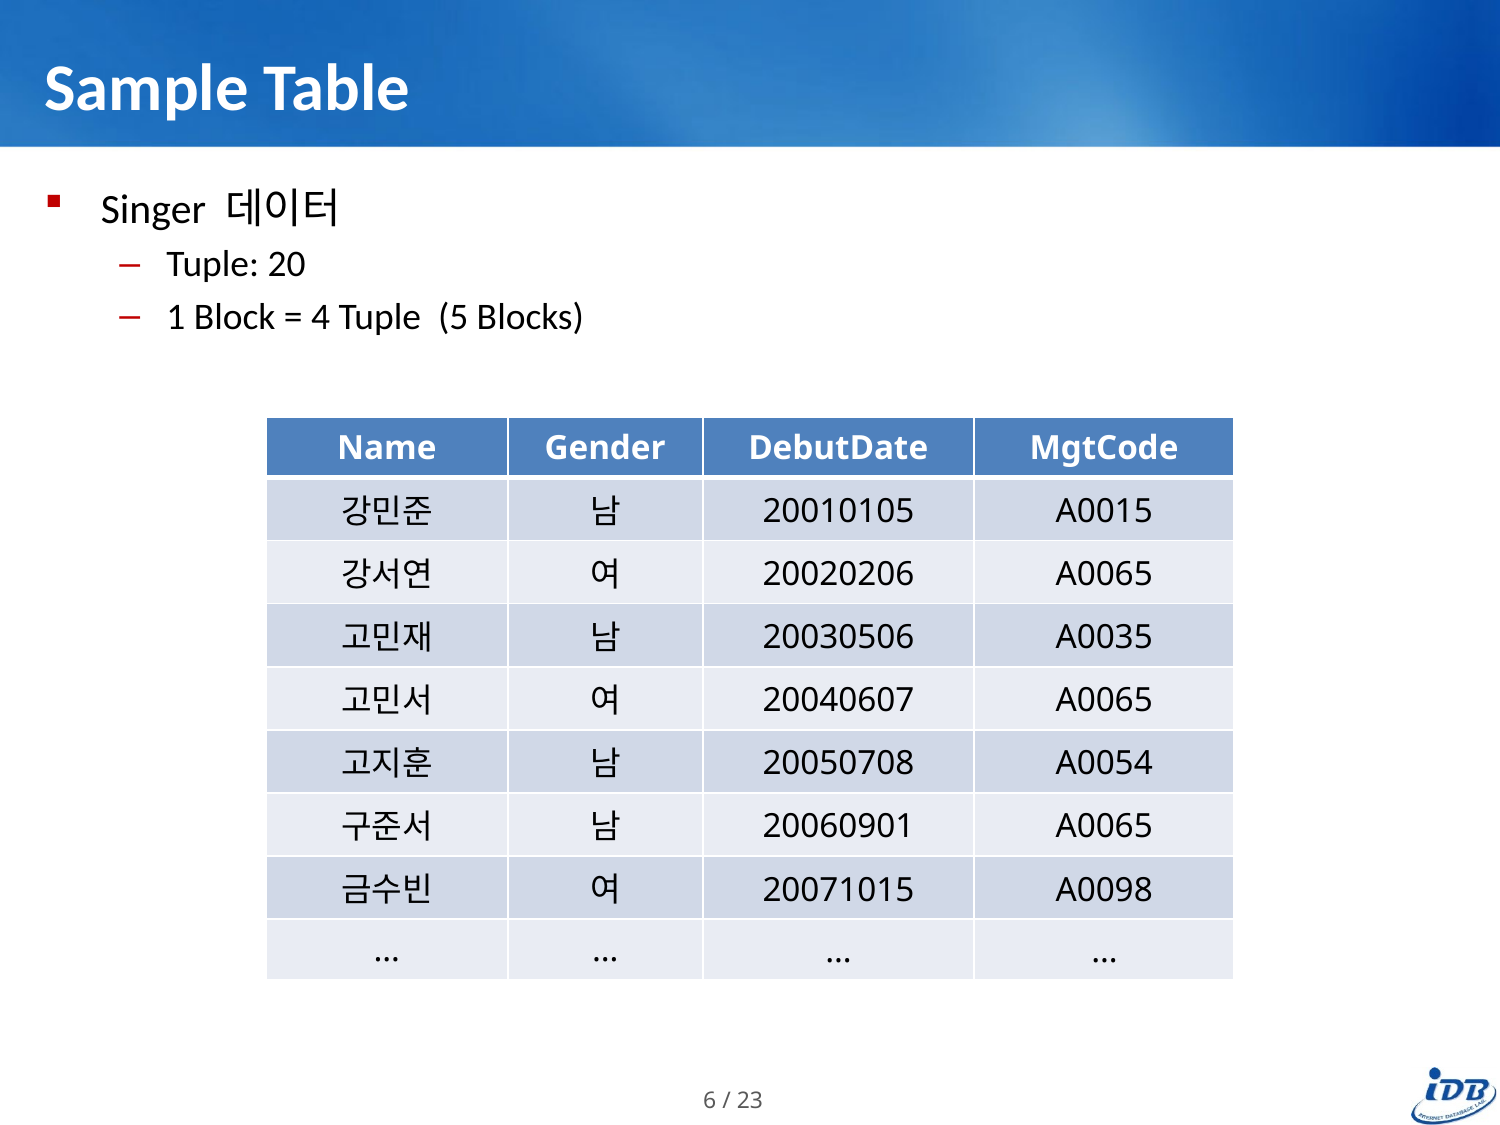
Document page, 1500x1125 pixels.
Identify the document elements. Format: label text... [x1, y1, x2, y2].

table_cell … [704, 920, 973, 979]
table_cell A0098 [975, 857, 1233, 918]
table_cell 20020206 [704, 541, 973, 603]
table_header DebutDate [704, 418, 973, 475]
table_cell 20040607 [704, 668, 973, 729]
table_cell 20050708 [704, 731, 973, 792]
table_cell 고민서 [267, 668, 507, 729]
table_cell 남 [509, 480, 702, 540]
table_cell 20030506 [704, 604, 973, 666]
table_cell A0065 [975, 668, 1233, 729]
table_cell 여 [509, 857, 702, 918]
title Sample Table [29, 19, 1471, 149]
table_cell 고지훈 [267, 731, 507, 792]
picture [0, 0, 1500, 1125]
table_cell 여 [509, 541, 702, 603]
table_cell A0065 [975, 541, 1233, 603]
table_cell A0035 [975, 604, 1233, 666]
table_cell 남 [509, 794, 702, 855]
table_cell 20060901 [704, 794, 973, 855]
table_cell 고민재 [267, 604, 507, 666]
list Singer 데이터 Tuple: 20 1 Block = 4 Tuple (5 Blocks) [29, 174, 1471, 1071]
table_cell A0065 [975, 794, 1233, 855]
table_cell 강민준 [267, 480, 507, 540]
table_cell 남 [509, 731, 702, 792]
table_cell A0054 [975, 731, 1233, 792]
table_cell 구준서 [267, 794, 507, 855]
table_cell … [975, 920, 1233, 979]
table_cell A0015 [975, 480, 1233, 540]
table_cell 여 [509, 668, 702, 729]
table_cell 남 [509, 604, 702, 666]
table_cell 금수빈 [267, 857, 507, 918]
table_header Name [267, 418, 507, 475]
table_cell 20010105 [704, 480, 973, 540]
table_cell … [267, 920, 507, 979]
table_header Gender [509, 418, 702, 475]
table_cell 강서연 [267, 541, 507, 603]
table_cell 20071015 [704, 857, 973, 918]
table_cell … [509, 920, 702, 979]
table_header MgtCode [975, 418, 1233, 475]
